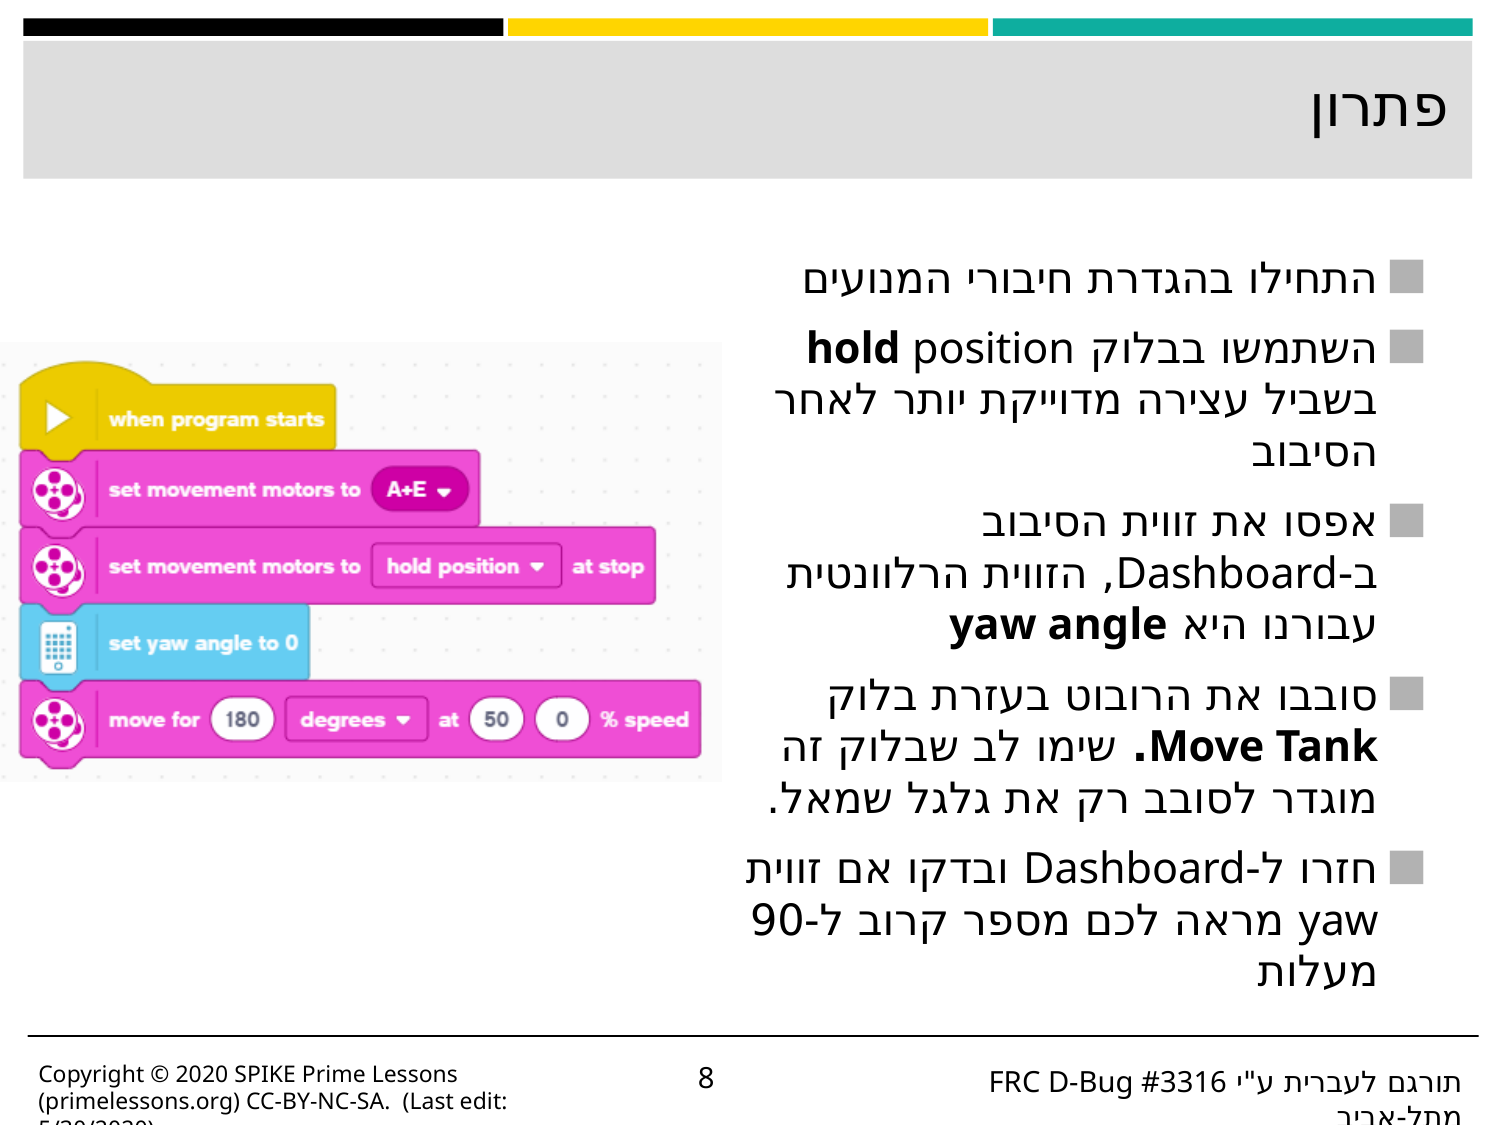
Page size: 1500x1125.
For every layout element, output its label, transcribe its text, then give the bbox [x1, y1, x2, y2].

title פתרון [28, 60, 1464, 148]
list התחילו בהגדרת חיבורי המנועים השתמשו בבלוק hold position בשביל עצירה מדוייקת יותר לאחר הסיבוב אפסו את זווית הסיבוב ב-Dashboard, הזווית הרלוונטית עבורנו היא yaw angle סובבו את הרובוט בעזרת בלוק Move Tank. שימו לב שבלוק זה מוגדר לסובב רק את גלגל שמאל. חזרו ל-Dashboard ובדקו אם זווית yaw מראה לכם מספר קרוב ל-90 מעלות [718, 242, 1441, 1015]
slide_number ‹#› [682, 1051, 810, 1112]
footer Copyright © 2020 SPIKE Prime Lessons (primelessons.org) CC-BY-NC-SA. (Last edit: 5/30/2020) [23, 1051, 622, 1112]
picture [0, 342, 723, 783]
